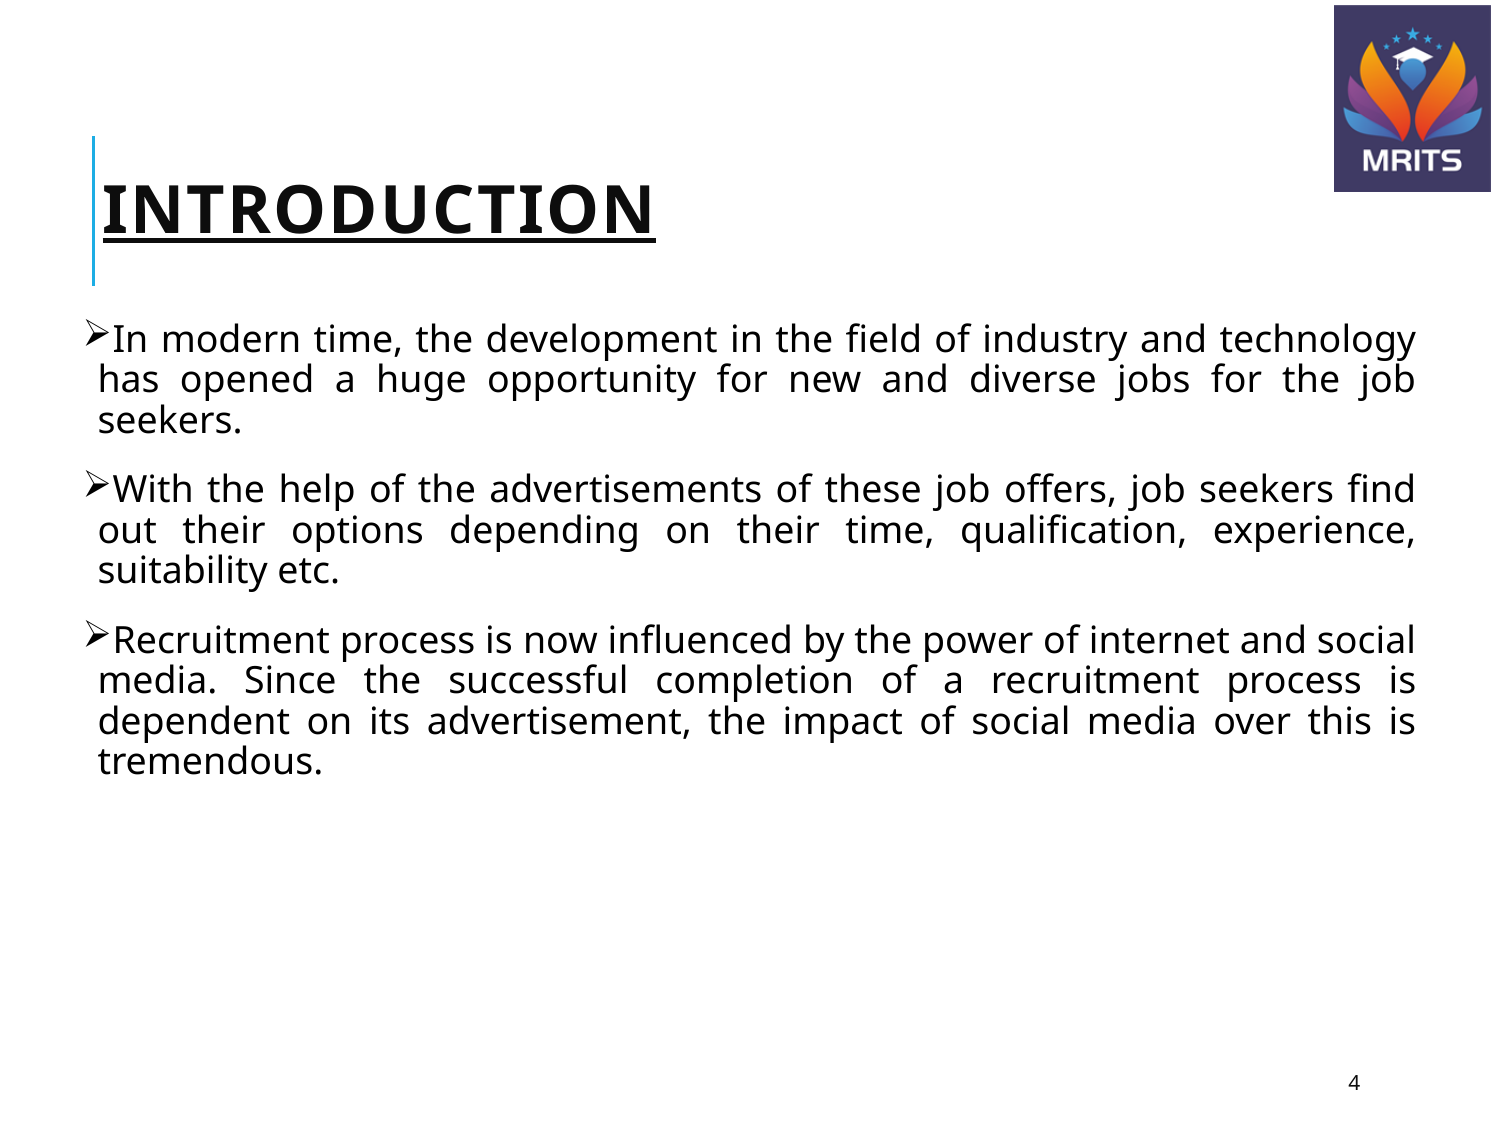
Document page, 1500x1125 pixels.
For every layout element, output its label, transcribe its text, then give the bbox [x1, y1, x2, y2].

slide_number 4 [1333, 1061, 1454, 1107]
picture [1334, 5, 1491, 192]
title INTRODUCTION [87, 140, 713, 288]
list In modern time, the development in the field of industry and technology has opened a huge opportunity for new and diverse jobs for the job seekers. With the help of the advertisements of these job offers, job seekers find out their options depending on their time, qualification, experience, suitability etc. Recruitment process is now influenced by the power of internet and social media. Since the successful completion of a recruitment process is dependent on its advertisement, the impact of social media over this is tremendous. [75, 312, 1425, 798]
